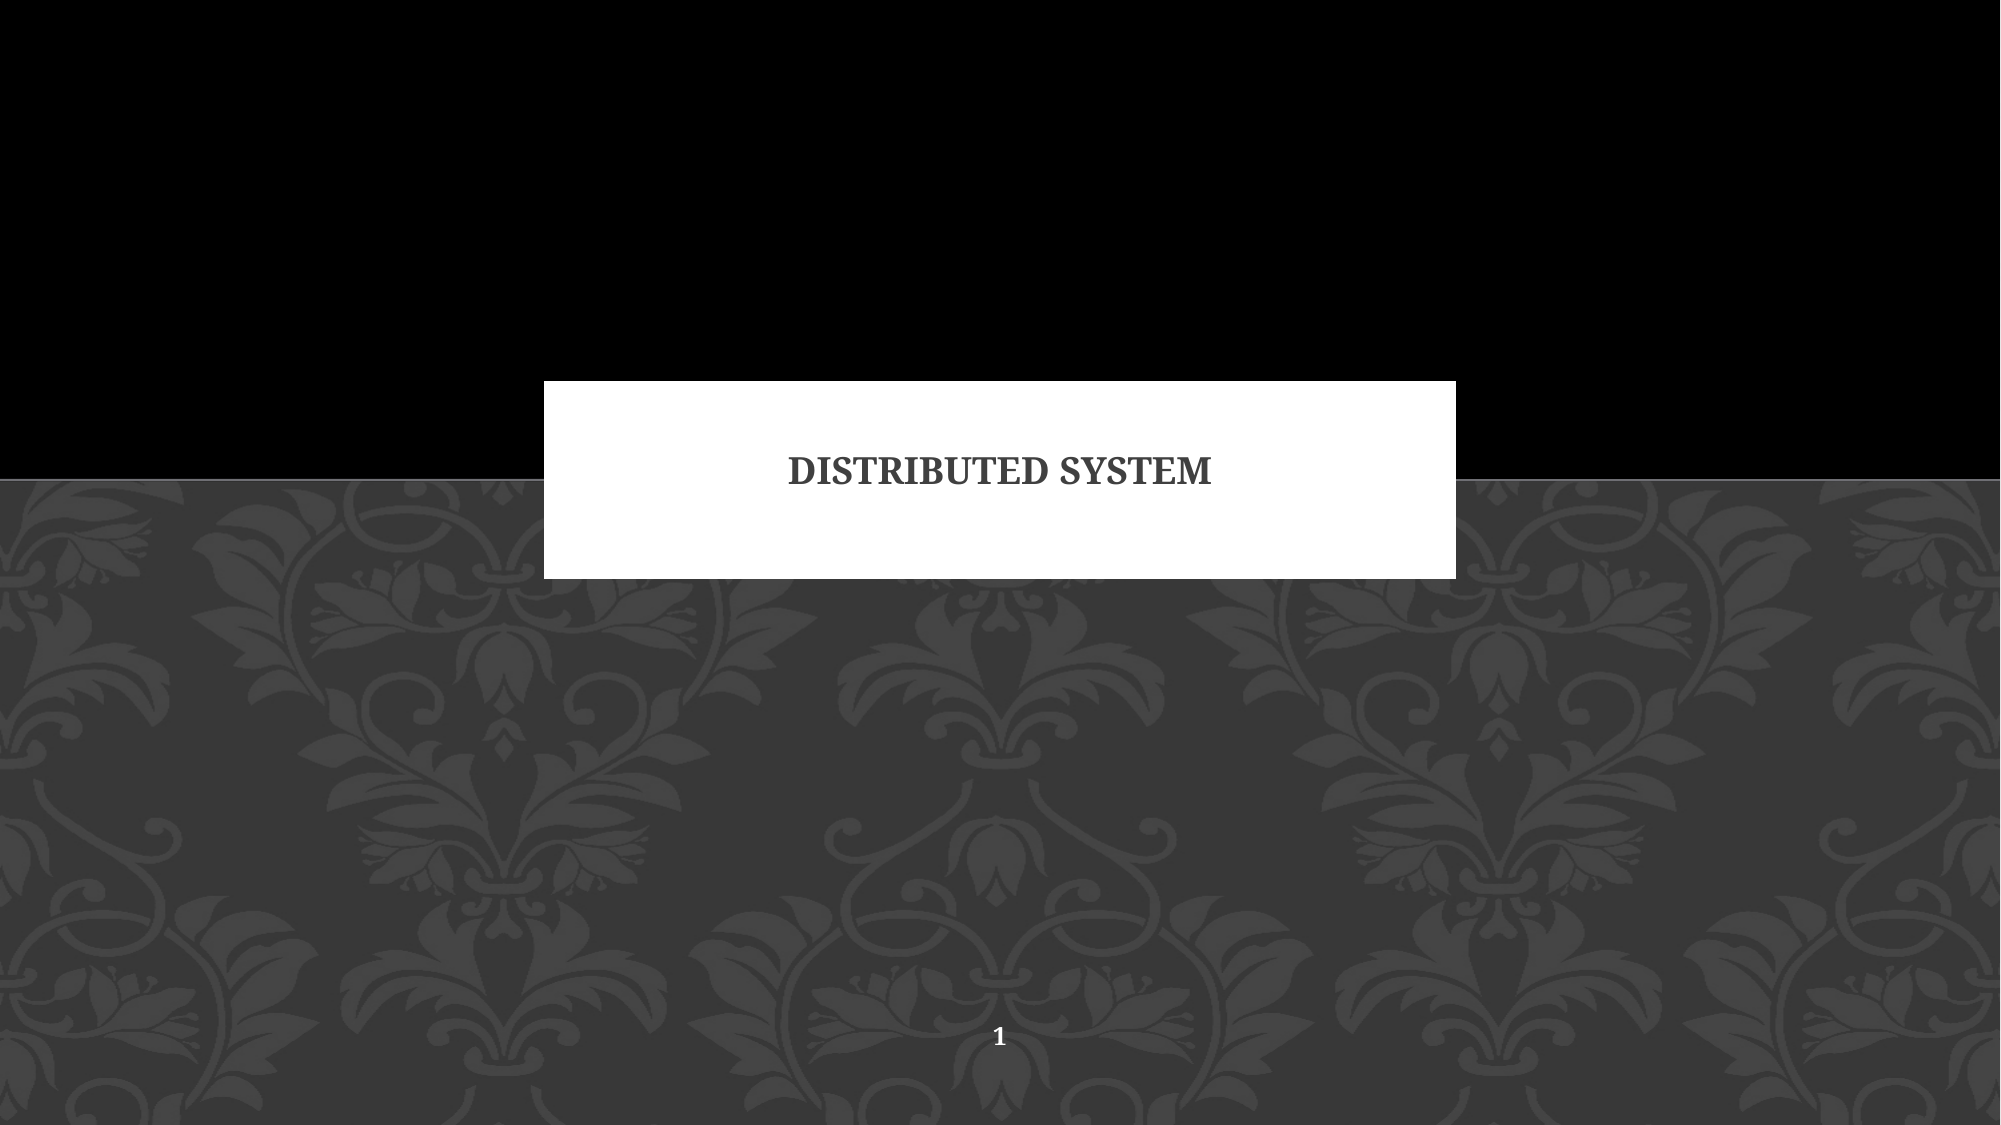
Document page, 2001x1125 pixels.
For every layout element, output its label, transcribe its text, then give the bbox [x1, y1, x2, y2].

slide_number 1 [883, 1012, 1117, 1063]
title Distributed System [555, 387, 1445, 498]
